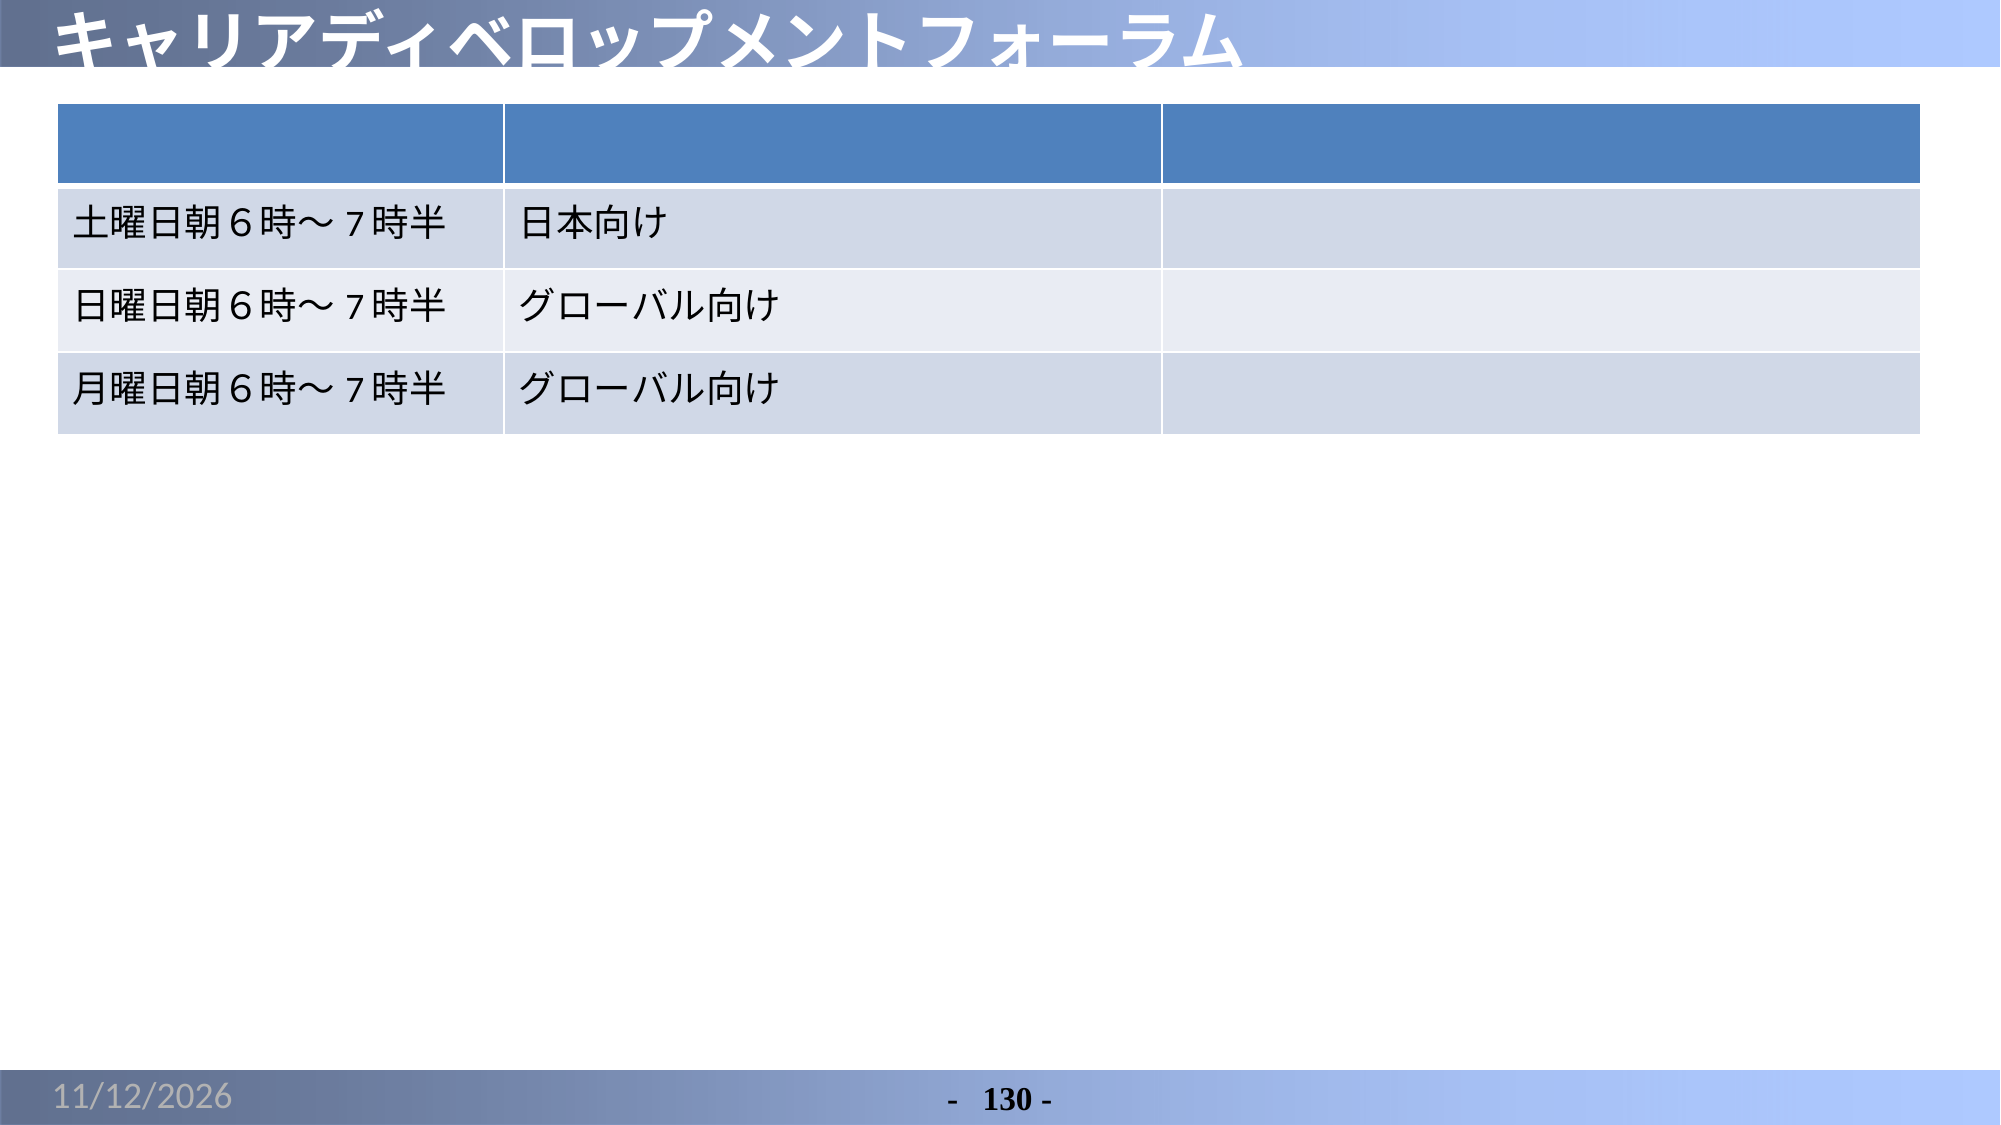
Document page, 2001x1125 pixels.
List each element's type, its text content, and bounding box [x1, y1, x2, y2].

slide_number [51, 1071, 512, 1117]
table_header [58, 104, 503, 183]
table_cell グローバル向け [505, 353, 1161, 434]
table_header [505, 104, 1161, 183]
table_cell グローバル向け [505, 270, 1161, 351]
table_cell 日本向け [505, 189, 1161, 268]
table_cell [1163, 353, 1920, 434]
table_cell 月曜日朝６時～7時半 [58, 353, 503, 434]
table_cell [1163, 189, 1920, 268]
table_cell [1163, 270, 1920, 351]
slide_number - 130 - [934, 1078, 1063, 1117]
table_header [1163, 104, 1920, 183]
table_cell 土曜日朝６時～7時半 [58, 189, 503, 268]
title キャリアディベロップメントフォーラム [51, 0, 1921, 81]
table_cell 日曜日朝６時～7時半 [58, 270, 503, 351]
